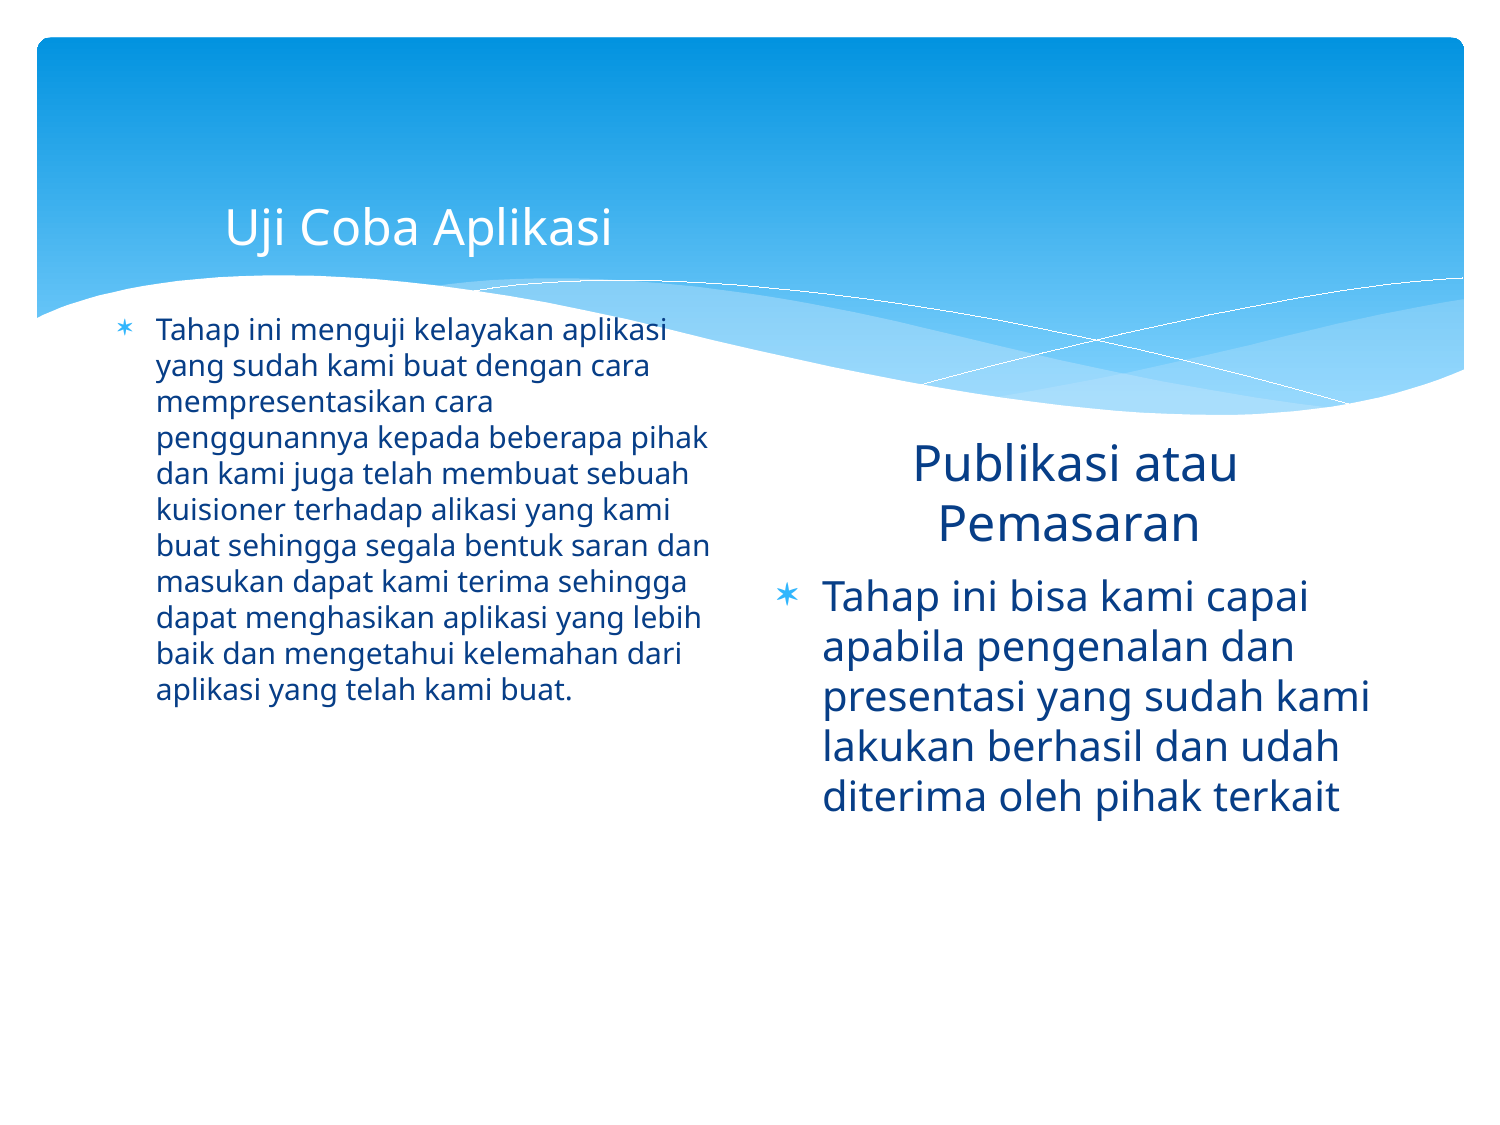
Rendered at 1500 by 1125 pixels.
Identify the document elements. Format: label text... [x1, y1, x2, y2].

list Uji Coba Aplikasi [112, 172, 740, 278]
list Tahap ini bisa kami capai apabila pengenalan dan presentasi yang sudah kami lakukan berhasil dan udah diterima oleh pihak terkait [761, 562, 1389, 1005]
list Tahap ini menguji kelayakan aplikasi yang sudah kami buat dengan cara mempresentasikan cara penggunannya kepada beberapa pihak dan kami juga telah membuat sebuah kuisioner terhadap alikasi yang kami buat sehingga segala bentuk saran dan masukan dapat kami terima sehingga dapat menghasikan aplikasi yang lebih baik dan mengetahui kelemahan dari aplikasi yang telah kami buat. [102, 302, 730, 735]
list Publikasi atau Pemasaran [762, 439, 1390, 545]
